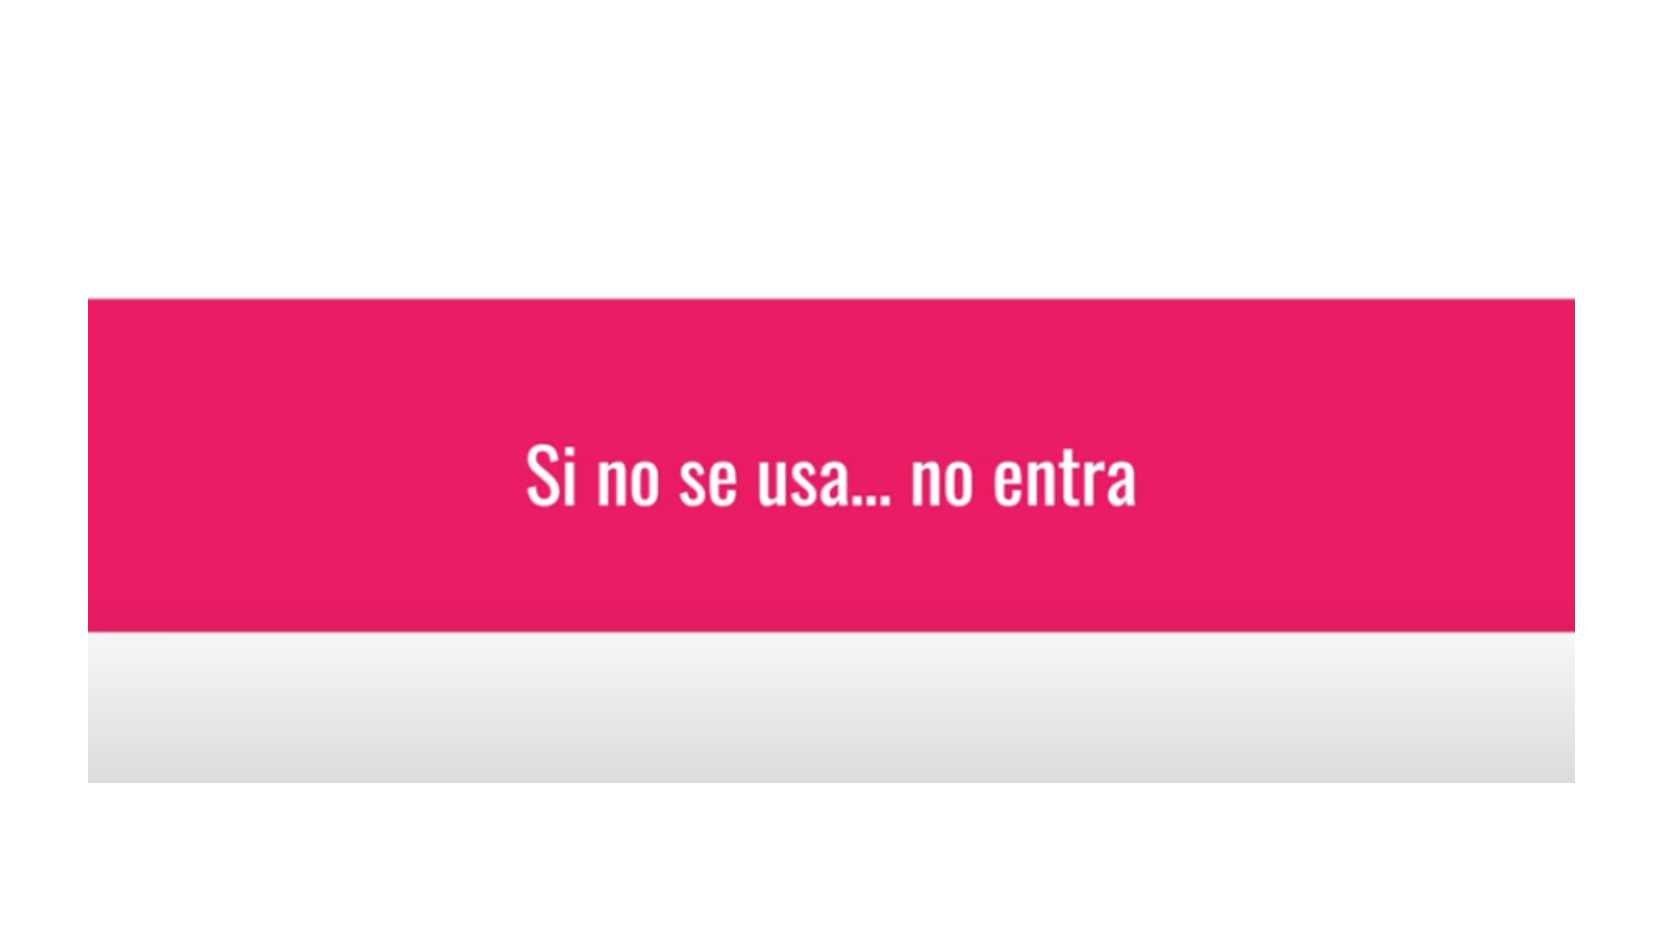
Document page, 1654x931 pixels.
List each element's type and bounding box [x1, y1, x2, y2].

picture [88, 145, 1575, 783]
